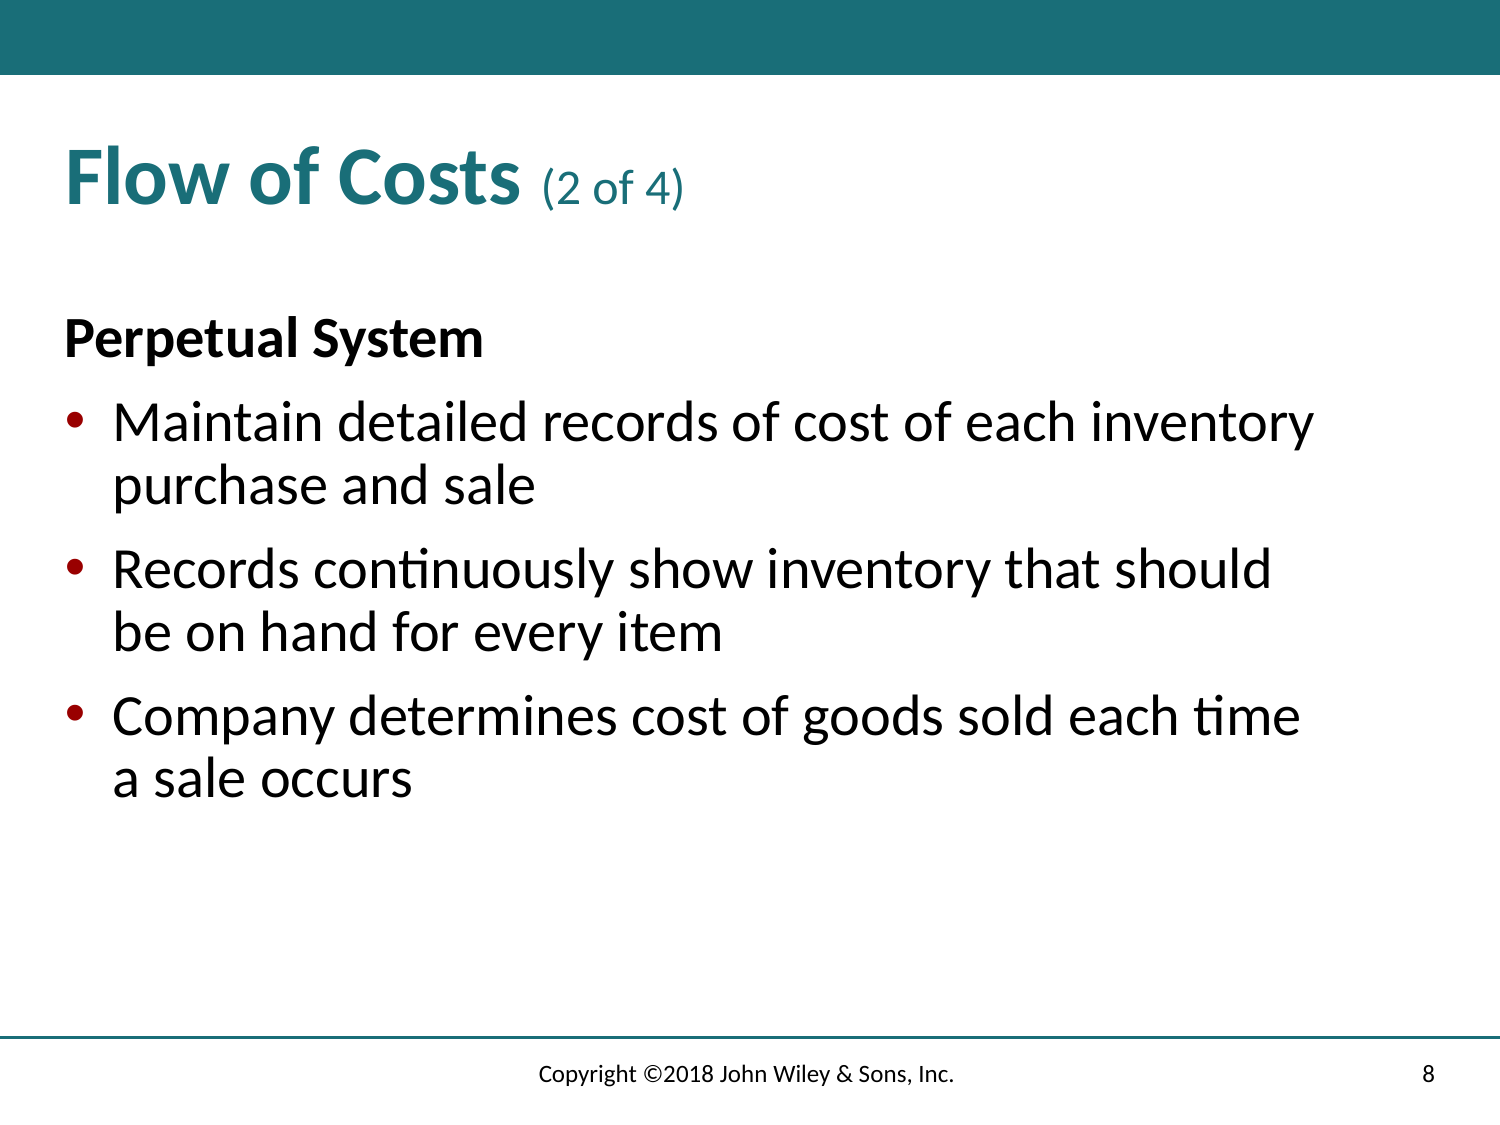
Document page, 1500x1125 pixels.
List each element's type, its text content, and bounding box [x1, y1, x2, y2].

slide_number 8 [1059, 1042, 1450, 1103]
title Flow of Costs (2 of 4) [50, 125, 1450, 250]
list Perpetual System Maintain detailed records of cost of each inventory purchase and sale Records continuously show inventory that should be on hand for every item Company determines cost of goods sold each time a sale occurs [50, 299, 1350, 850]
footer Copyright ©2018 John Wiley & Sons, Inc. [496, 1042, 1004, 1103]
